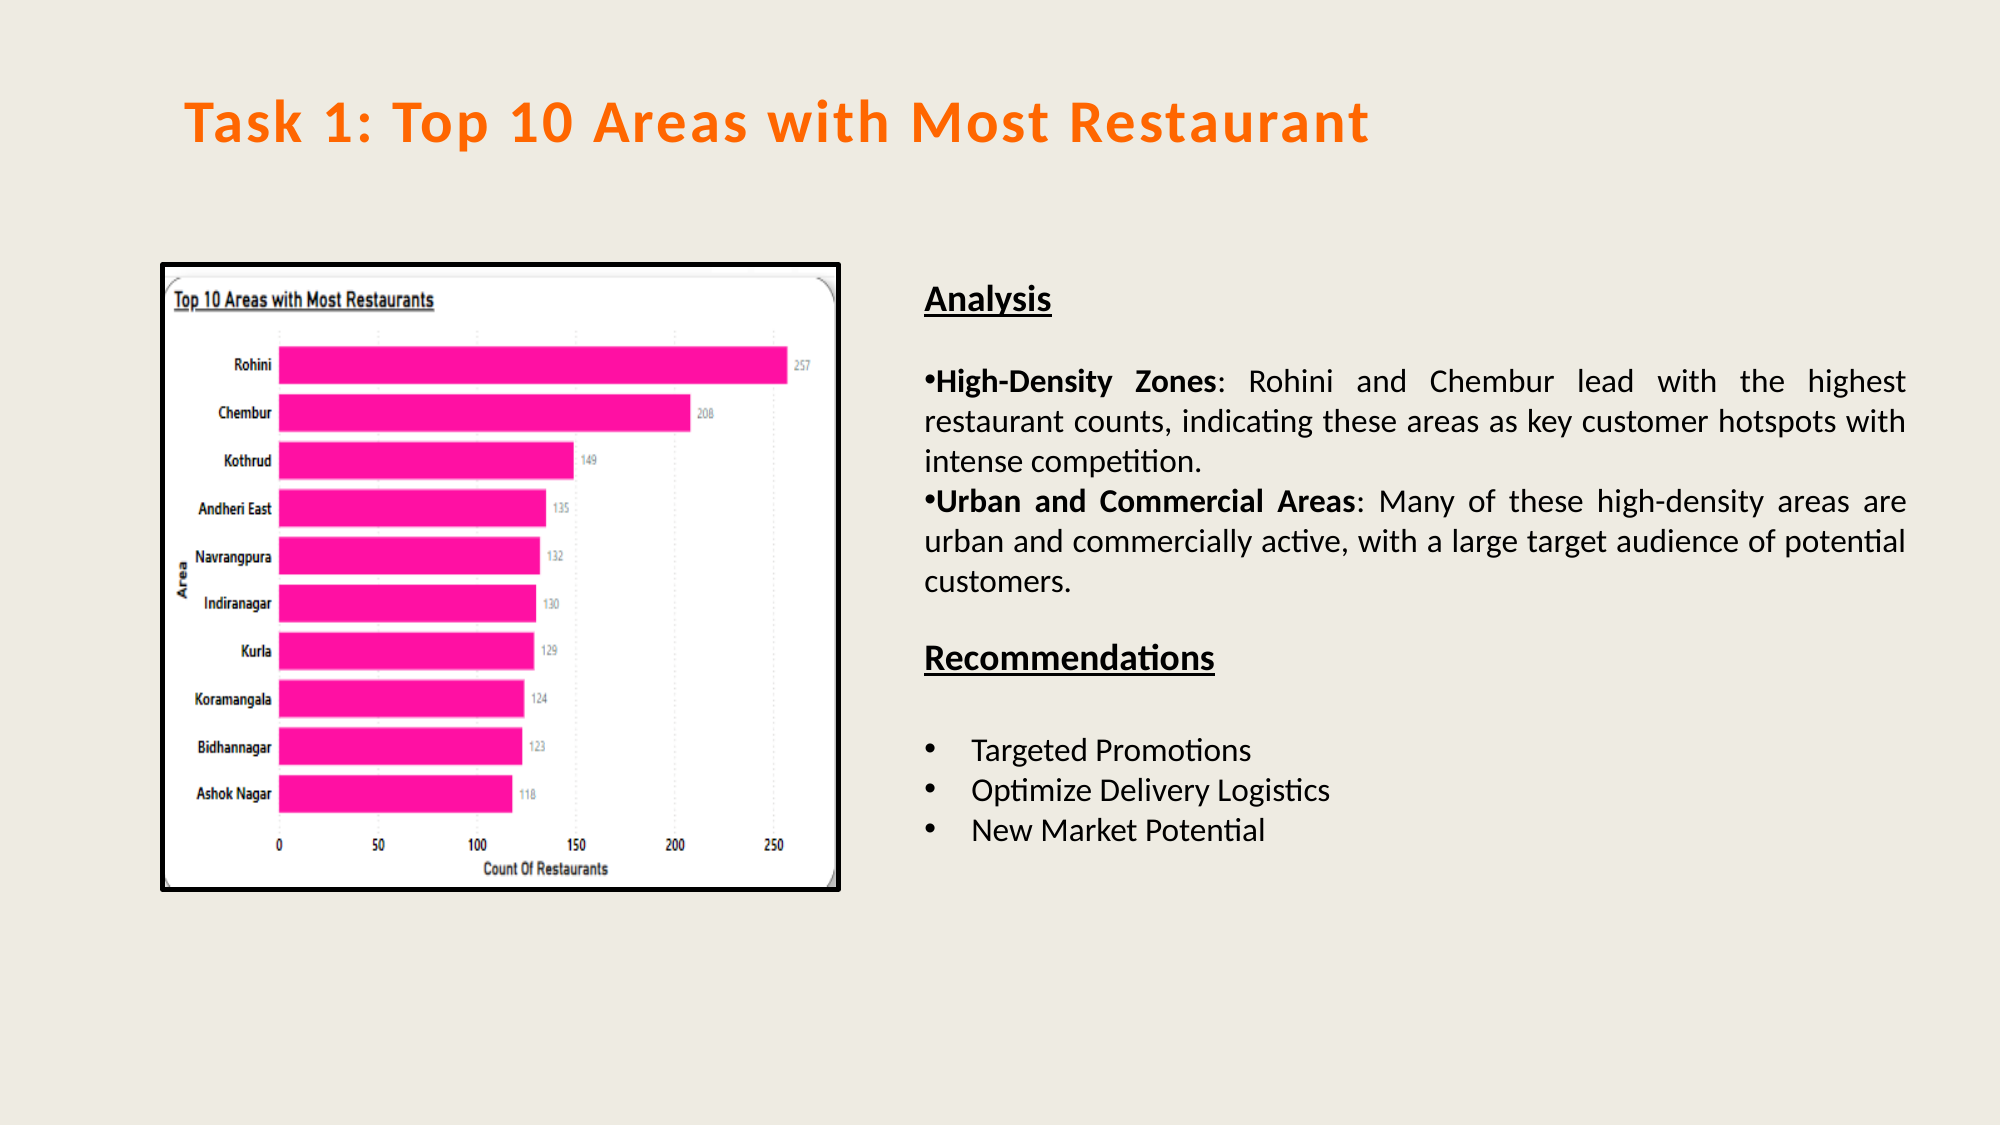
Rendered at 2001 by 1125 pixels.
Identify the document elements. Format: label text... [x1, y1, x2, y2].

text_box Task 1: Top 10 Areas with Most Restaurant [91, 53, 1599, 241]
text_box Analysis High-Density Zones: Rohini and Chembur lead with the highest restaurant counts, indicating these areas as key customer hotspots with intense competition. Urban and Commercial Areas: Many of these high-density areas are urban and commercially active, with a large target audience of potential customers. [909, 266, 1923, 625]
text_box Recommendations Targeted Promotions Optimize Delivery Logistics New Market Potential [909, 625, 1923, 856]
picture [164, 266, 837, 888]
